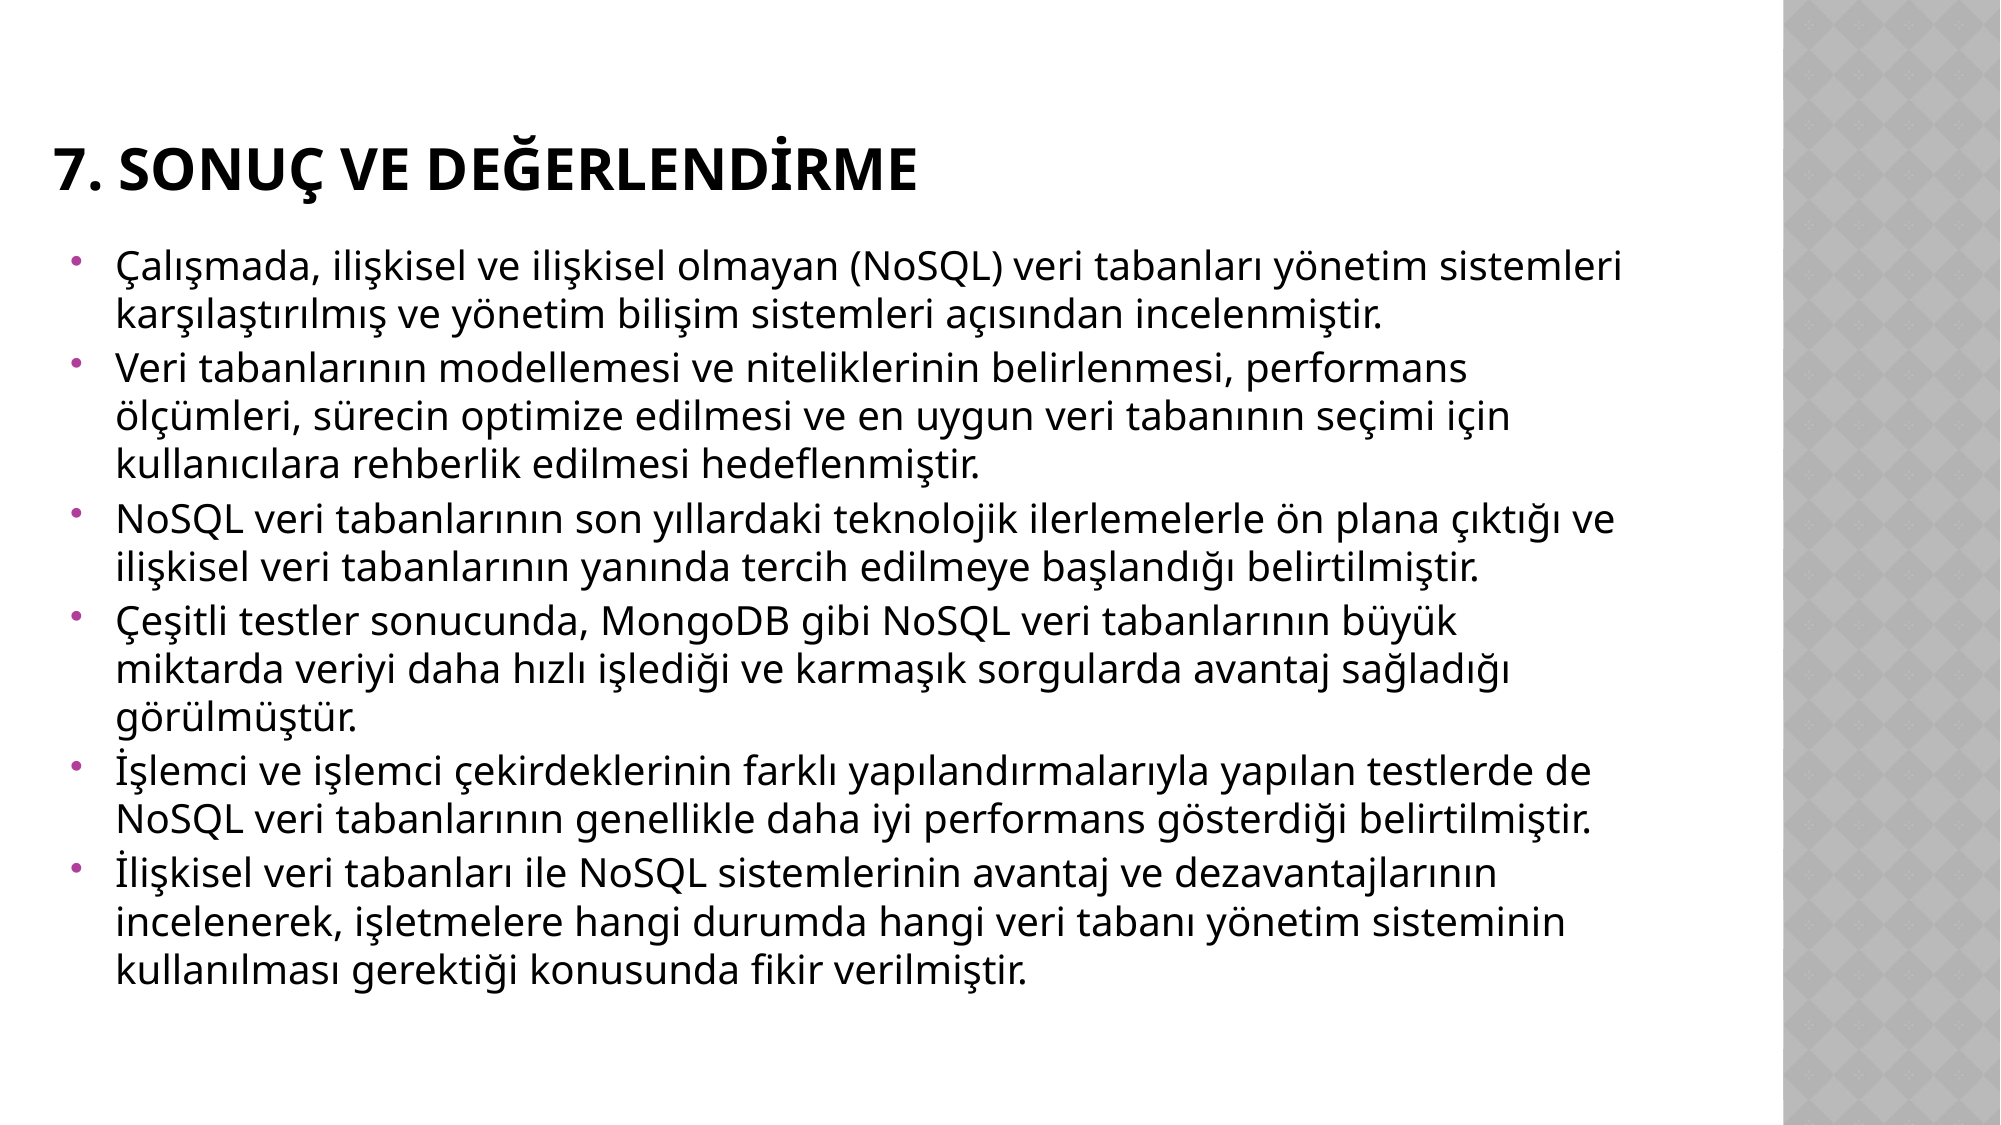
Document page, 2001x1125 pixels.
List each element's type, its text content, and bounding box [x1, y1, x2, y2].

list Çalışmada, ilişkisel ve ilişkisel olmayan (NoSQL) veri tabanları yönetim sistemleri karşılaştırılmış ve yönetim bilişim sistemleri açısından incelenmiştir. Veri tabanlarının modellemesi ve niteliklerinin belirlenmesi, performans ölçümleri, sürecin optimize edilmesi ve en uygun veri tabanının seçimi için kullanıcılara rehberlik edilmesi hedeflenmiştir. NoSQL veri tabanlarının son yıllardaki teknolojik ilerlemelerle ön plana çıktığı ve ilişkisel veri tabanlarının yanında tercih edilmeye başlandığı belirtilmiştir. Çeşitli testler sonucunda, MongoDB gibi NoSQL veri tabanlarının büyük miktarda veriyi daha hızlı işlediği ve karmaşık sorgularda avantaj sağladığı görülmüştür. İşlemci ve işlemci çekirdeklerinin farklı yapılandırmalarıyla yapılan testlerde de NoSQL veri tabanlarının genellikle daha iyi performans gösterdiği belirtilmiştir. İlişkisel veri tabanları ile NoSQL sistemlerinin avantaj ve dezavantajlarının incelenerek, işletmelere hangi durumda hangi veri tabanı yönetim sisteminin kullanılması gerektiği konusunda fikir verilmiştir. [56, 232, 1641, 1028]
title 7. SONUÇ VE DEĞERLENDiRME [46, 14, 1630, 203]
